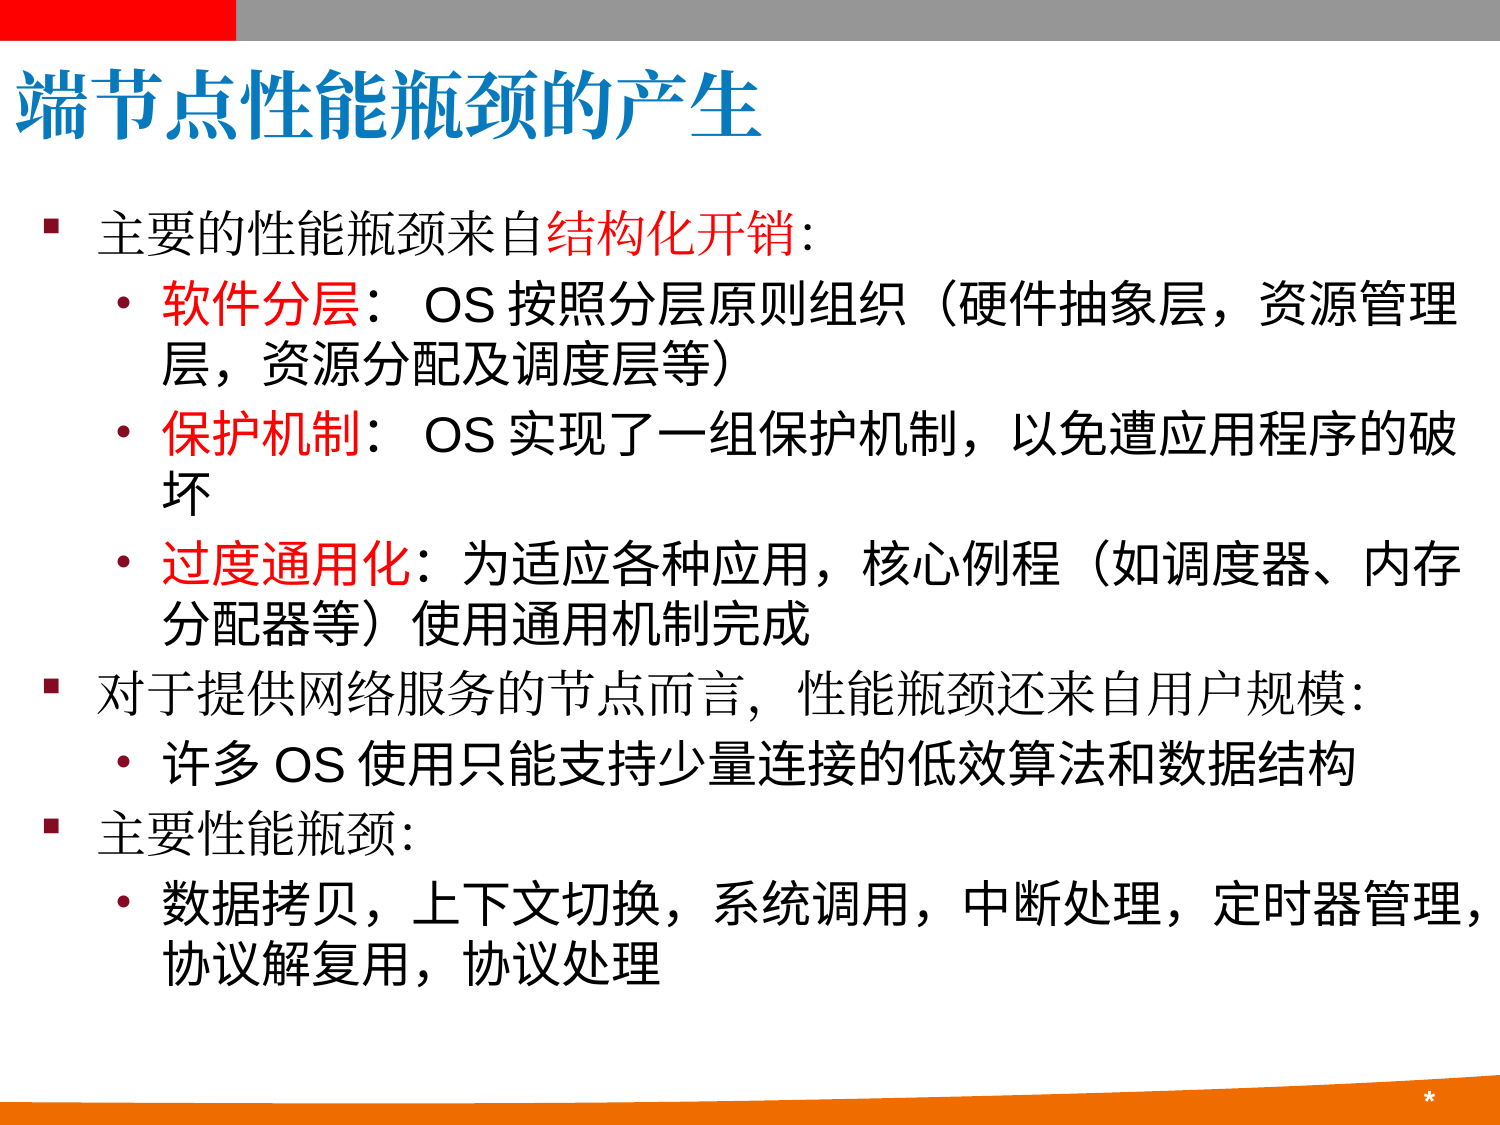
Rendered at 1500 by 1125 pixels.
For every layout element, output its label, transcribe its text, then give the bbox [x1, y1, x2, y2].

list 主要的性能瓶颈来自结构化开销： 软件分层：OS按照分层原则组织（硬件抽象层，资源管理层，资源分配及调度层等） 保护机制：OS实现了一组保护机制，以免遭应用程序的破坏 过度通用化：为适应各种应用，核心例程（如调度器、内存分配器等）使用通用机制完成 对于提供网络服务的节点而言，性能瓶颈还来自用户规模： 许多OS使用只能支持少量连接的低效算法和数据结构 主要性能瓶颈： 数据拷贝，上下文切换，系统调用，中断处理，定时器管理，协议解复用，协议处理 [24, 194, 1488, 1059]
title 端节点性能瓶颈的产生 [0, 47, 1463, 160]
